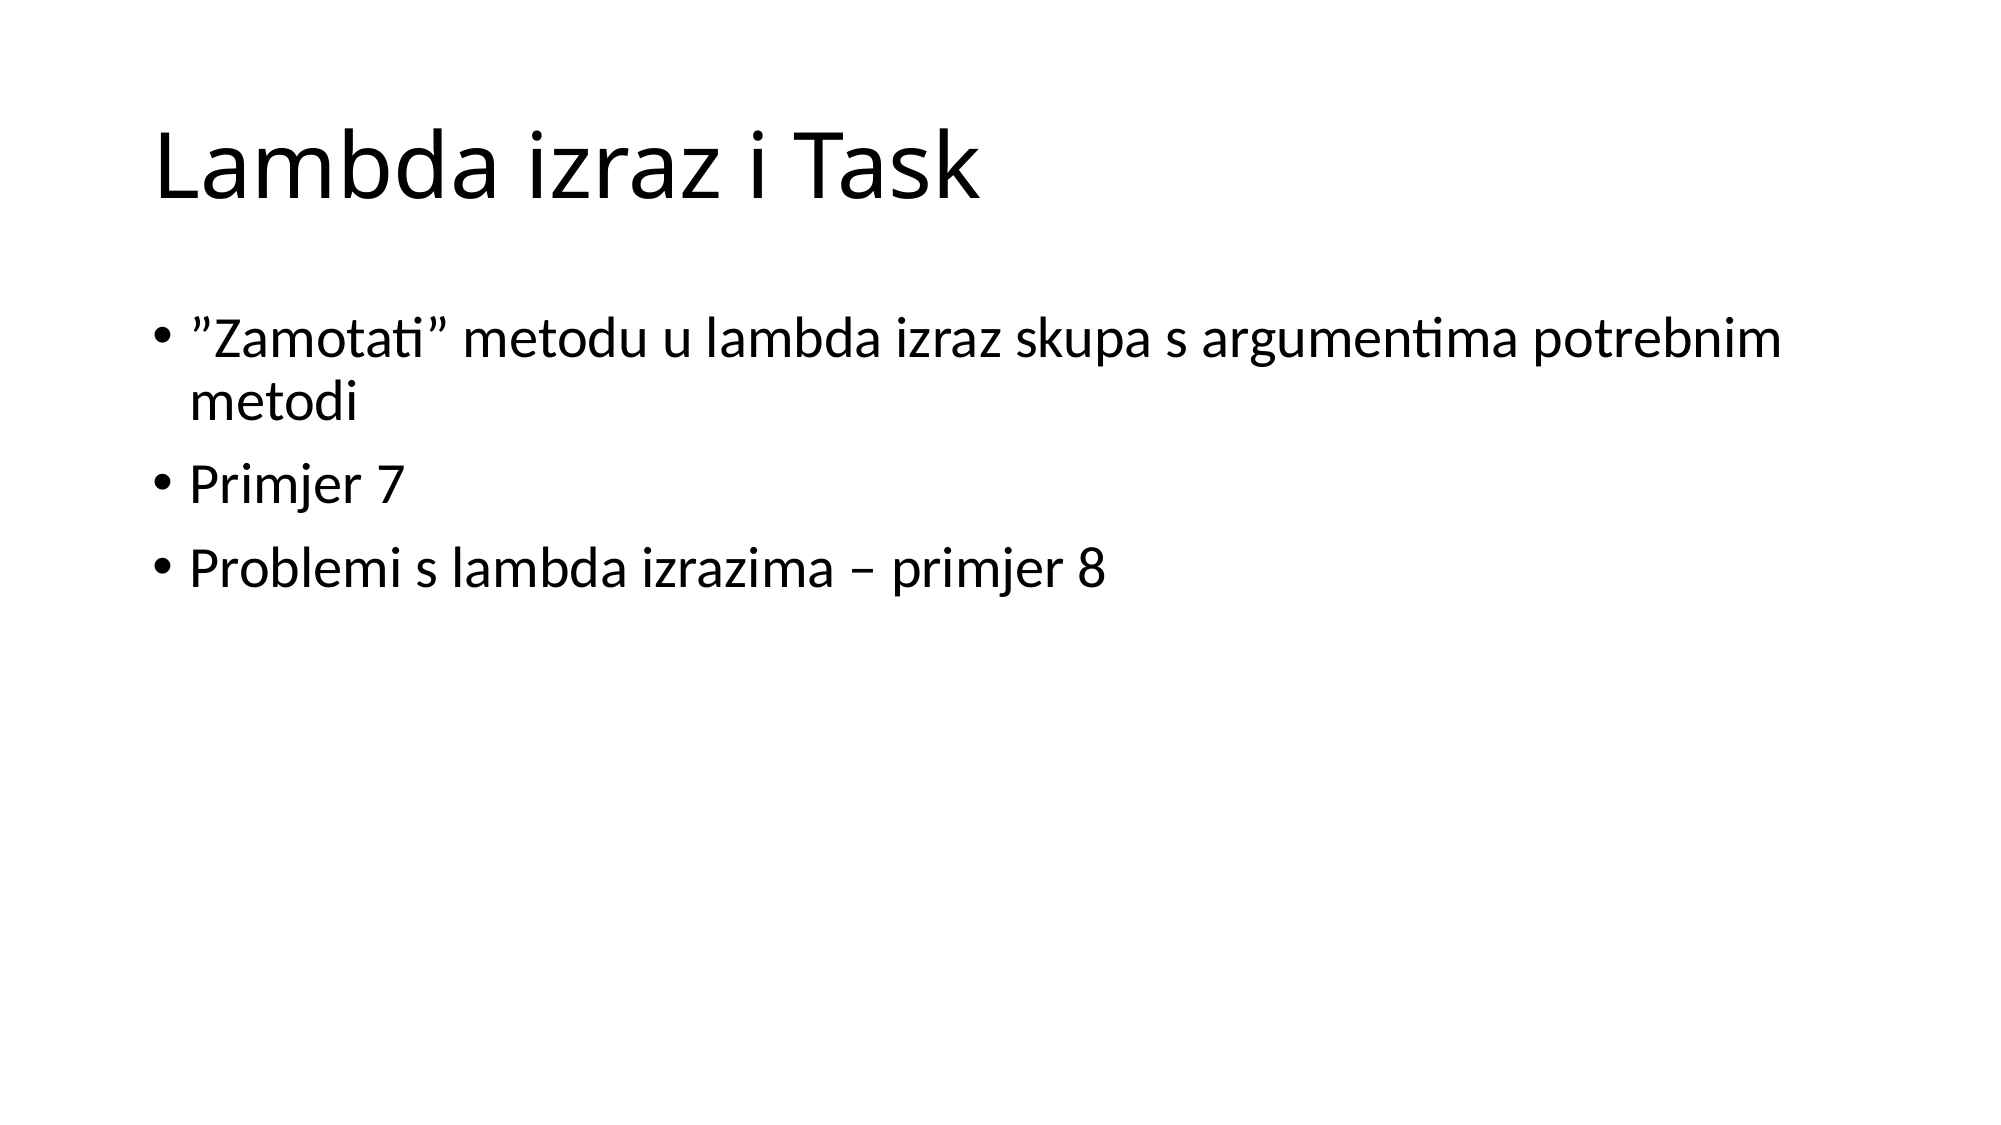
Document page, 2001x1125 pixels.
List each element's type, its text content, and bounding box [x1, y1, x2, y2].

list ”Zamotati” metodu u lambda izraz skupa s argumentima potrebnim metodi Primjer 7 Problemi s lambda izrazima – primjer 8 [137, 299, 1863, 1014]
title Lambda izraz i Task [137, 59, 1863, 278]
